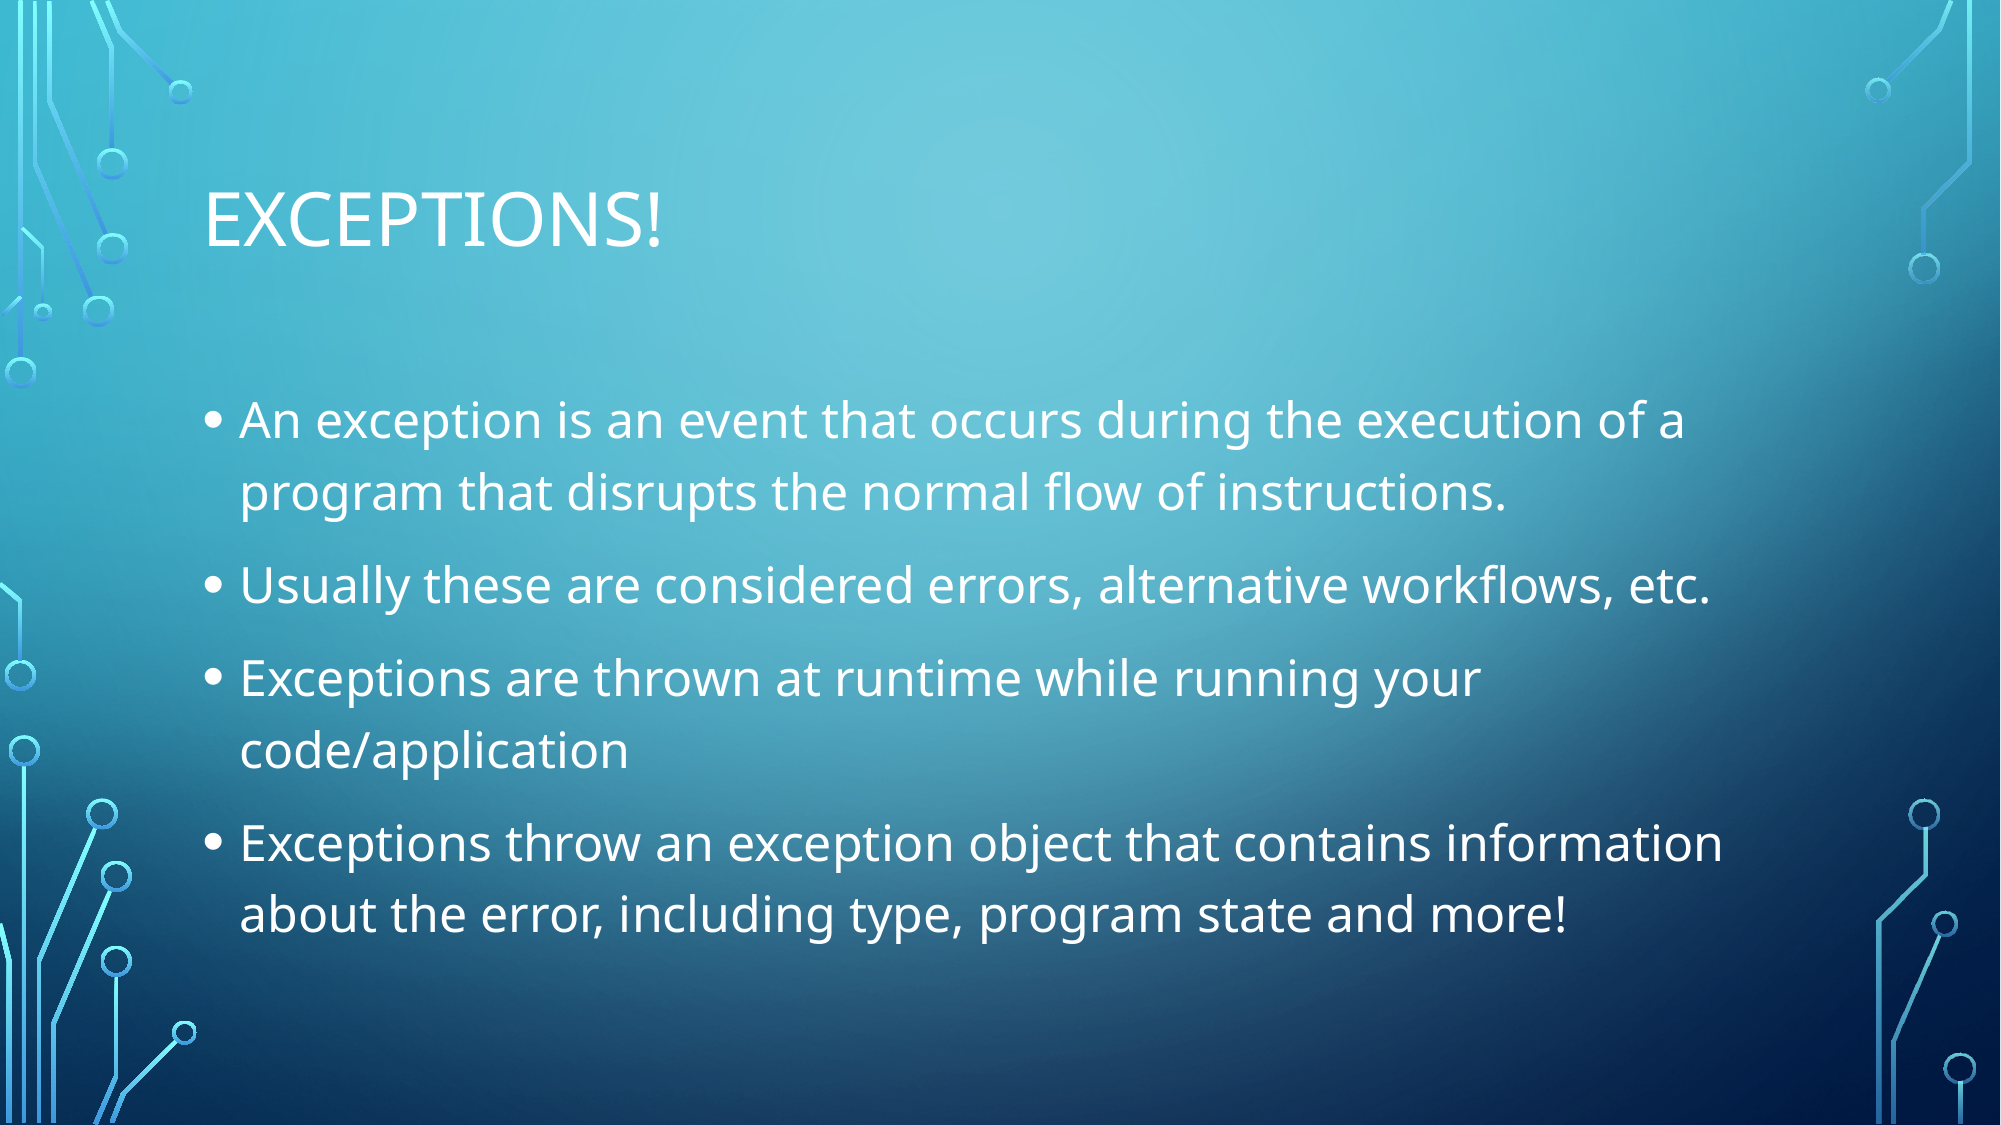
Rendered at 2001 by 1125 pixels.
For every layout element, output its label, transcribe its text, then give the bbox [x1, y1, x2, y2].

title Exceptions! [187, 101, 1813, 344]
list An exception is an event that occurs during the execution of a program that disrupts the normal flow of instructions. Usually these are considered errors, alternative workflows, etc. Exceptions are thrown at runtime while running your code/application Exceptions throw an exception object that contains information about the error, including type, program state and more! [187, 369, 1813, 950]
